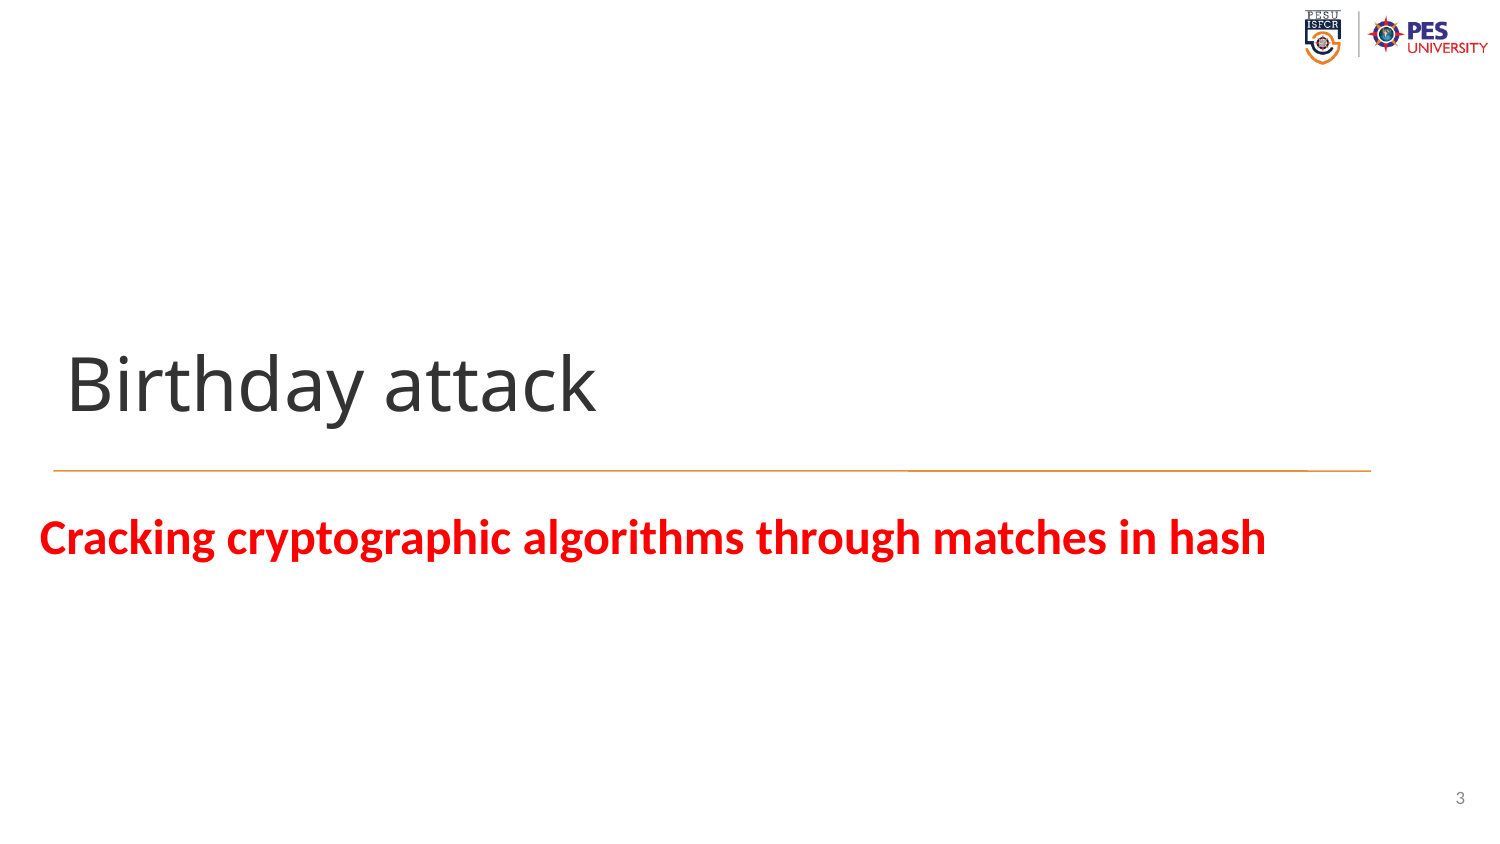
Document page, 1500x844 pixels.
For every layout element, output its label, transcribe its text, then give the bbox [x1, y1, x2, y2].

text_box 3 [1389, 764, 1480, 830]
text_box Birthday attack [51, 316, 1449, 447]
picture [1301, 7, 1344, 67]
text_box Cracking cryptographic algorithms through matches in hash [24, 496, 1500, 572]
picture [1367, 15, 1488, 53]
